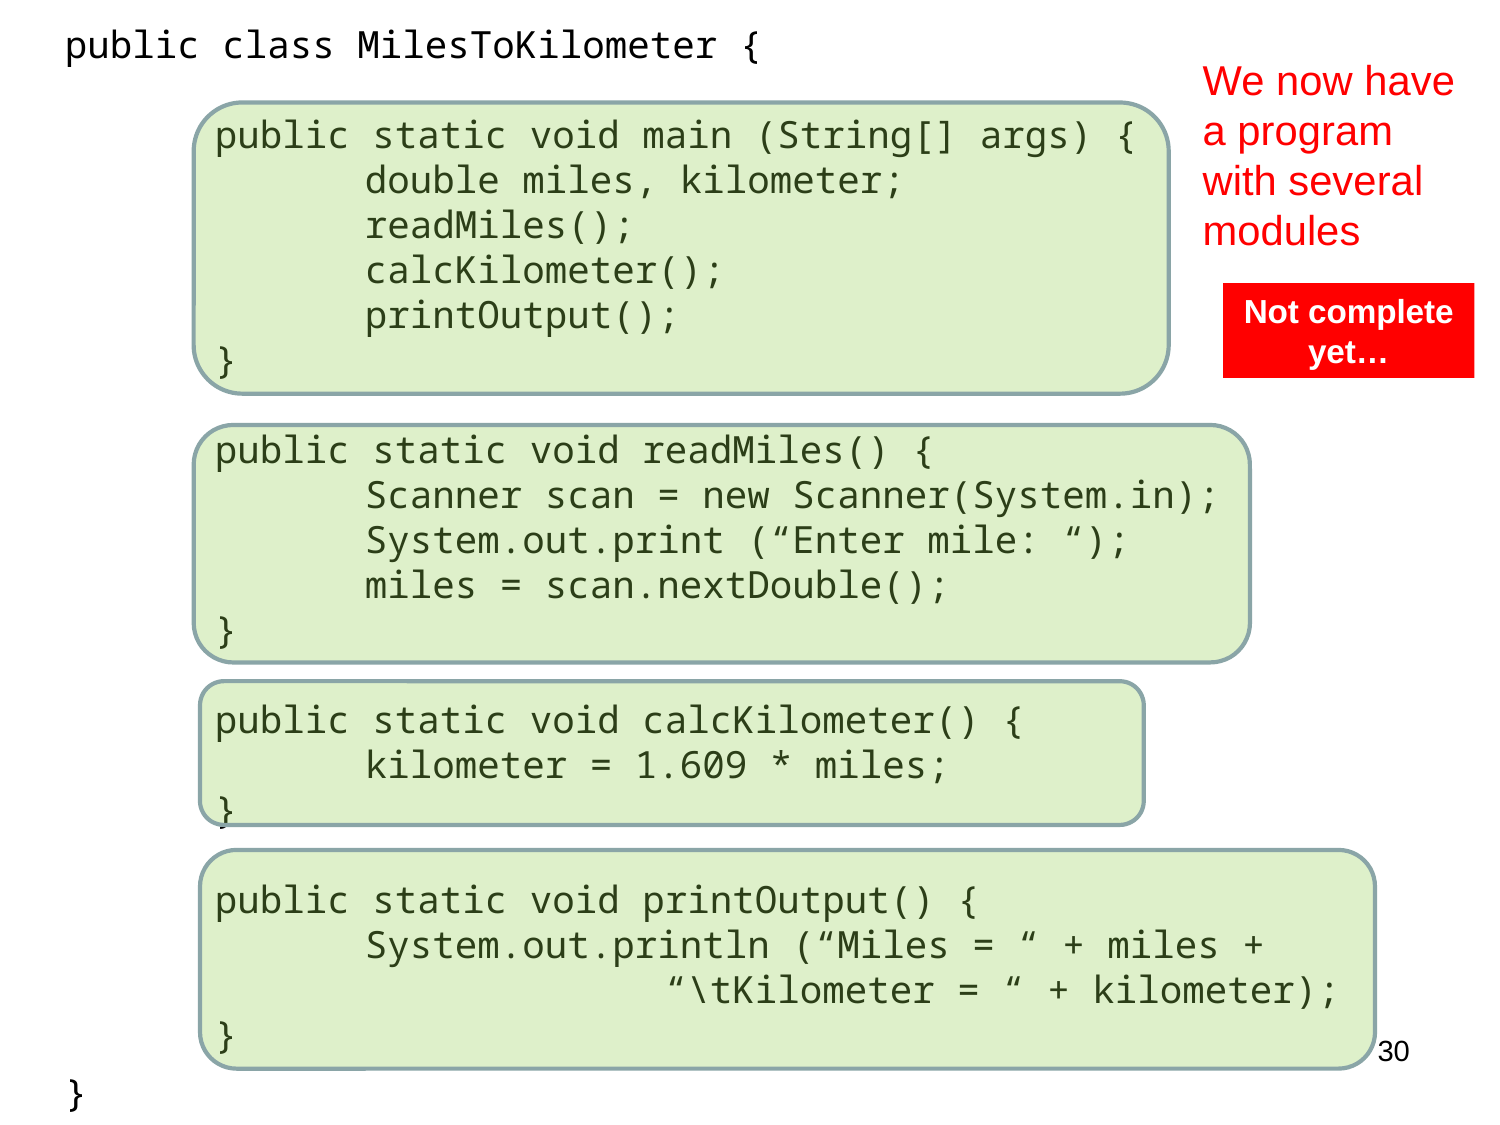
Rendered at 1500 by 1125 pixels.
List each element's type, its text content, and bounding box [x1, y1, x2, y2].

text_box We now have a program with several modules [1187, 46, 1475, 262]
text_box [197, 679, 1146, 828]
slide_number 30 [1074, 1024, 1426, 1103]
text_box [197, 847, 1378, 1071]
text_box [191, 422, 1253, 665]
text_box public class MilesToKilometer { public static void main (String[] args) { double miles, kilometer; readMiles(); calcKilometer(); printOutput(); } public static void readMiles() { Scanner scan = new Scanner(System.in); System.out.print (“Enter mile: “); miles = scan.nextDouble(); } public static void calcKilometer() { kilometer = 1.609 * miles; } public static void printOutput() { System.out.println (“Miles = “ + miles + “\tKilometer = “ + kilometer); } } [49, 13, 1455, 1124]
text_box Not complete yet… [1223, 283, 1475, 378]
text_box [191, 100, 1171, 396]
